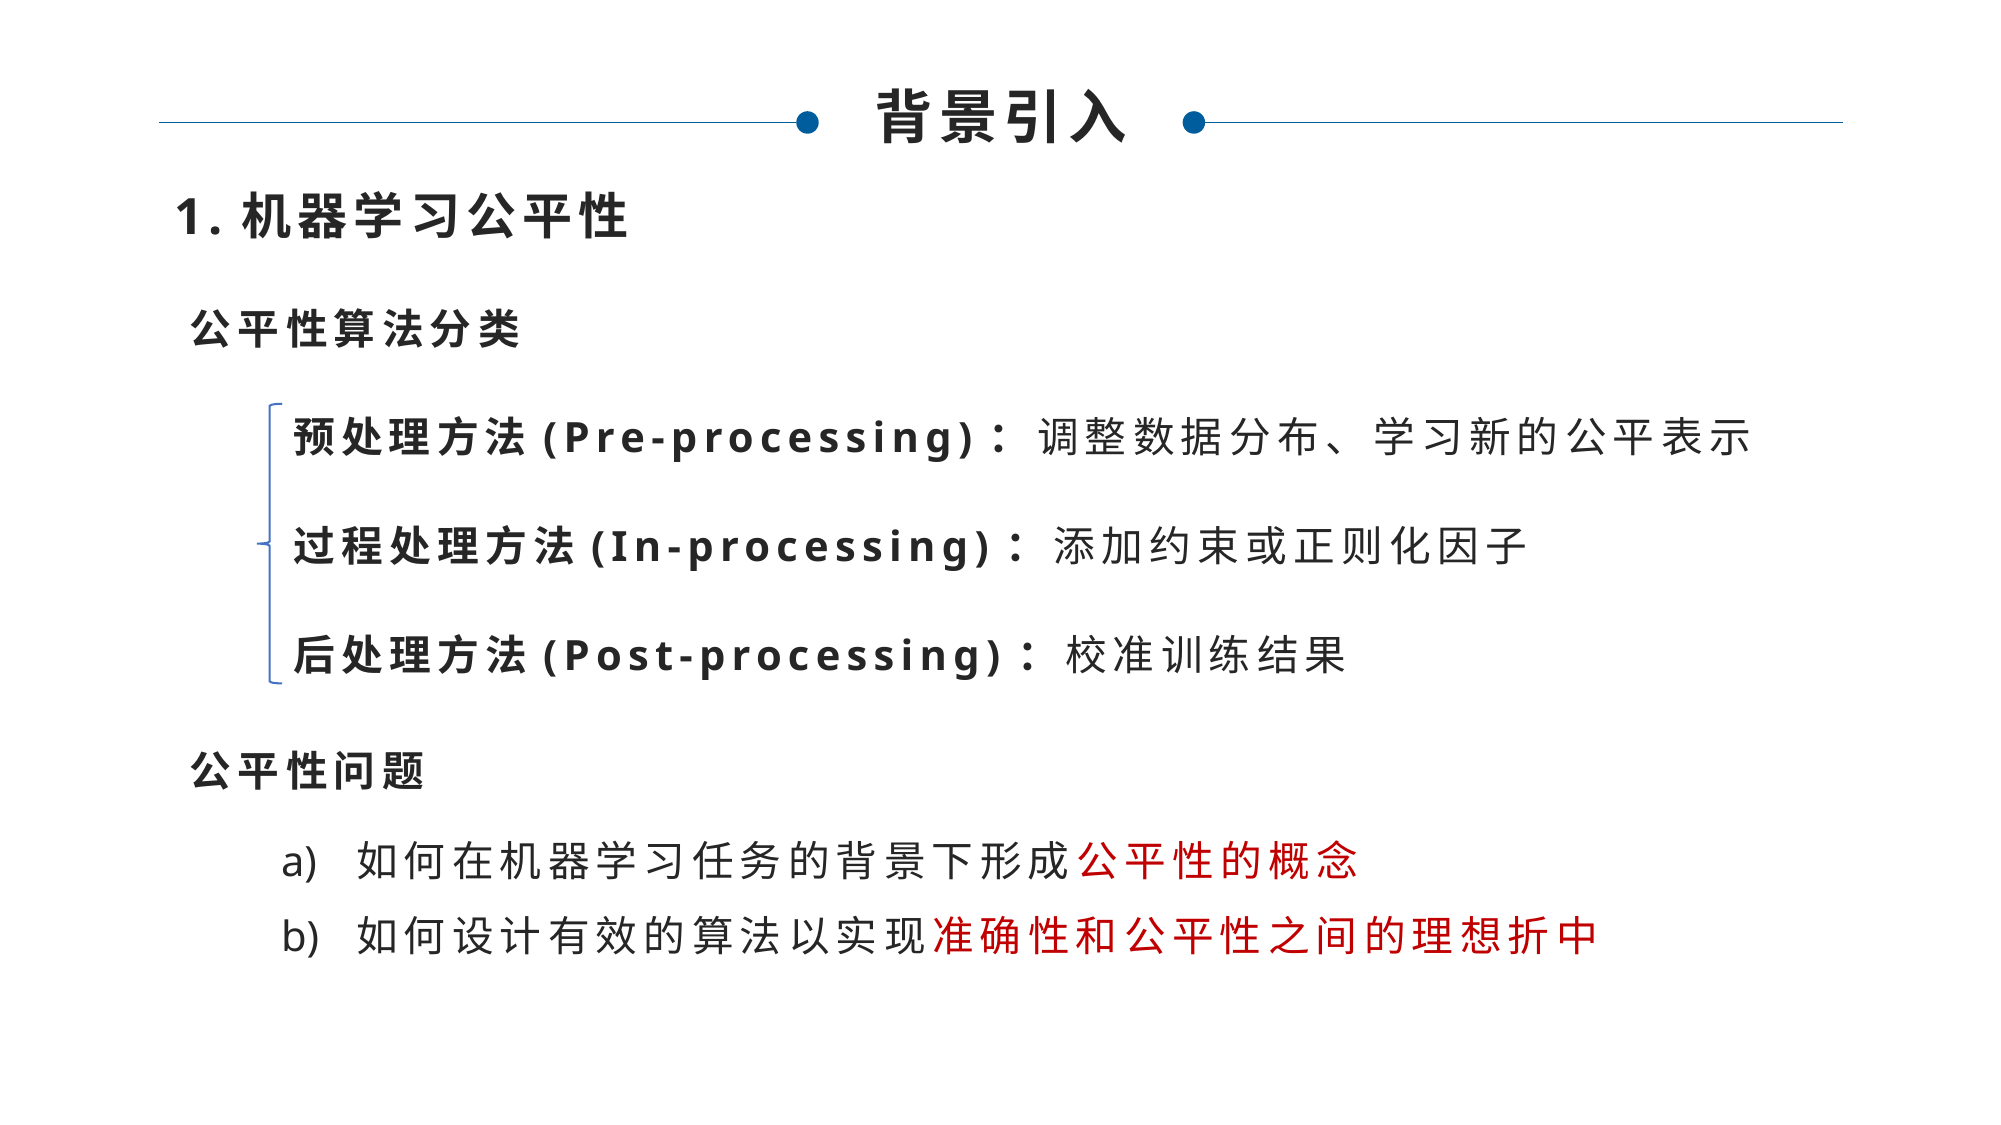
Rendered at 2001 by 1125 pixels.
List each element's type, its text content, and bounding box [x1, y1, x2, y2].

text_box [256, 402, 283, 685]
text_box 公平性问题 [175, 737, 446, 802]
text_box 公平性算法分类 [175, 295, 560, 361]
text_box 背景引入 [859, 72, 1142, 158]
text_box 预处理方法(Pre-processing)：调整数据分布、学习新的公平表示 [278, 403, 1802, 469]
text_box 1.机器学习公平性 [159, 177, 644, 253]
text_box 后处理方法(Post-processing)：校准训练结果 [278, 621, 1703, 687]
text_box 过程处理方法(In-processing)：添加约束或正则化因子 [278, 512, 1644, 578]
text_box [1182, 111, 1843, 134]
text_box 如何在机器学习任务的背景下形成公平性的概念 如何设计有效的算法以实现准确性和公平性之间的理想折中 [266, 802, 1790, 968]
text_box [158, 111, 819, 134]
